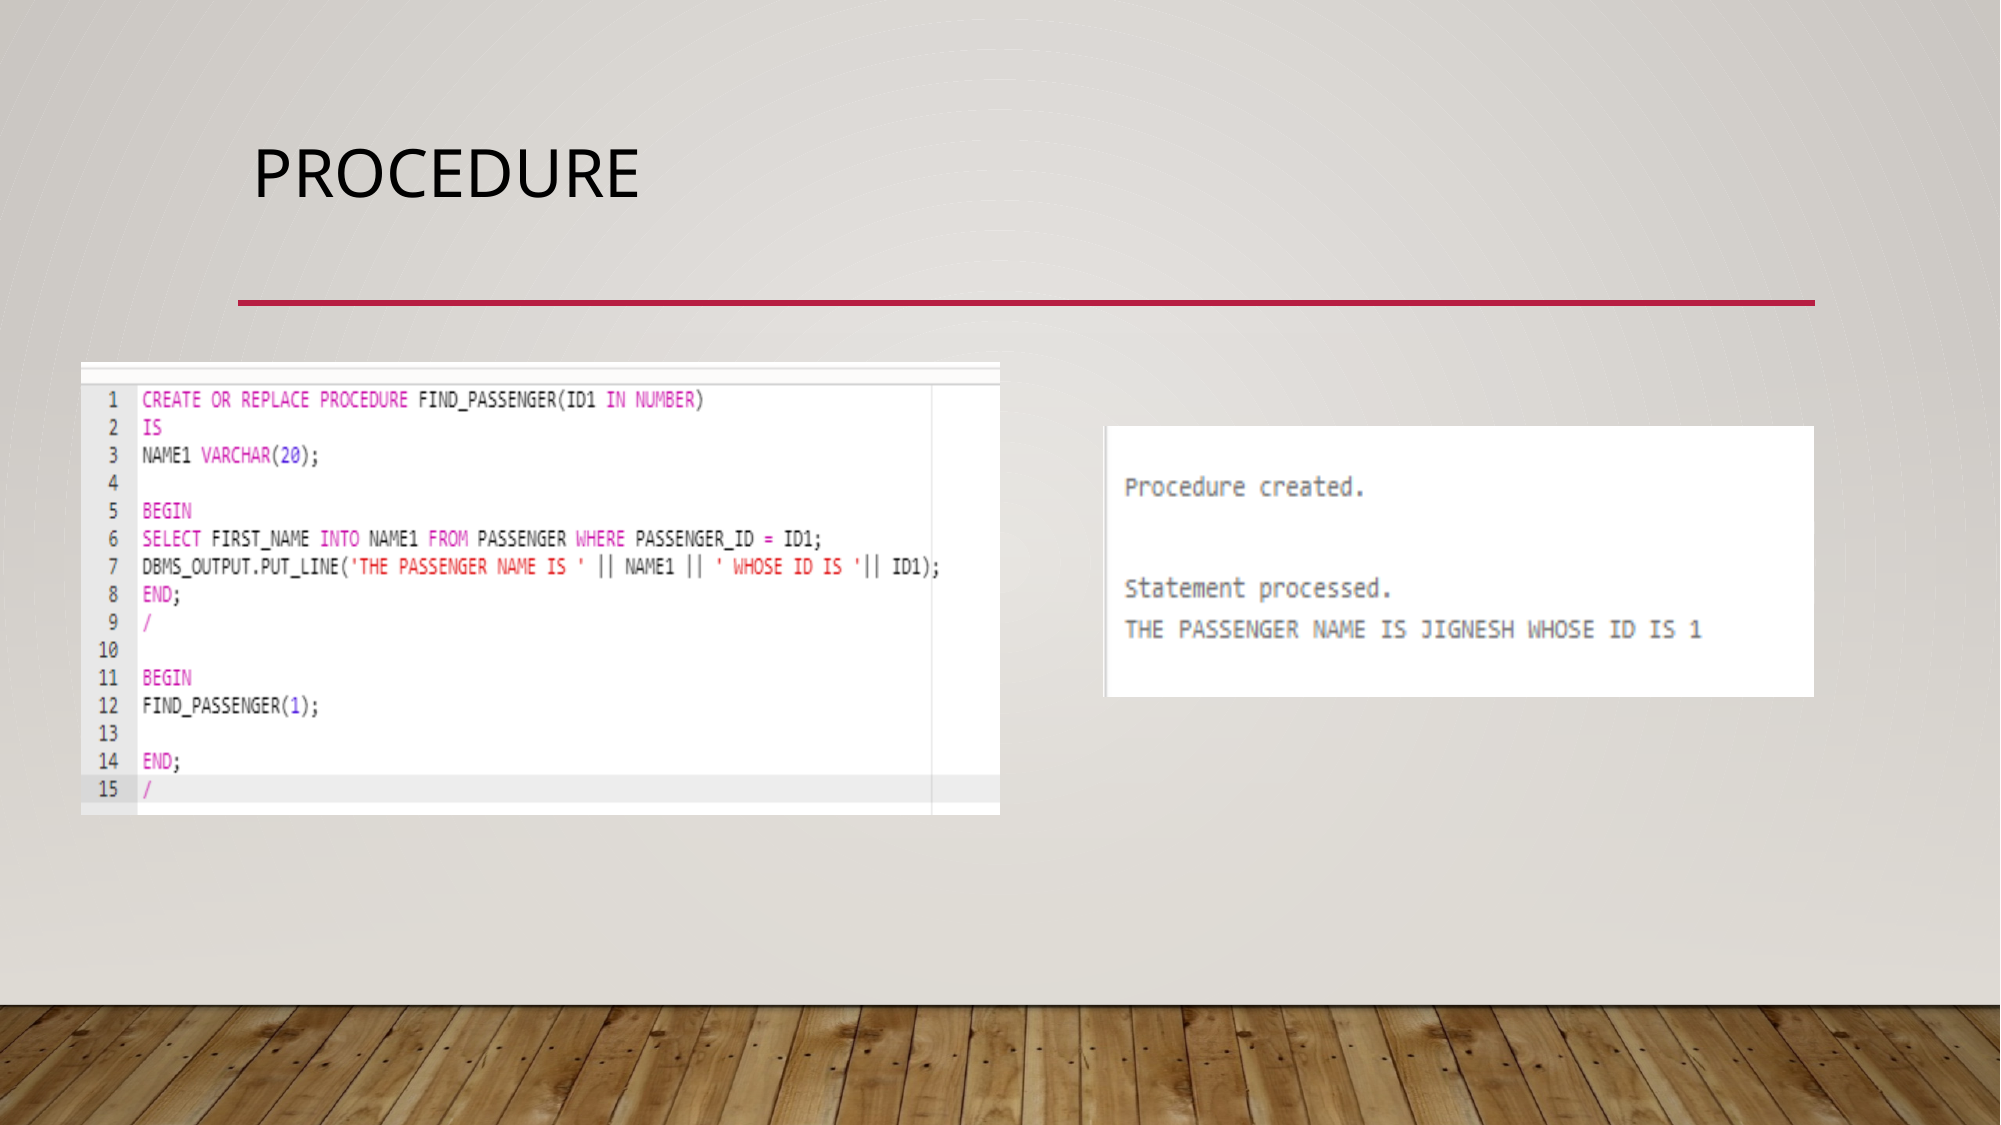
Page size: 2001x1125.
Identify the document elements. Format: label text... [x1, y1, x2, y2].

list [81, 361, 1000, 815]
picture [0, 1005, 2000, 1125]
title procedure [237, 132, 1814, 306]
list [1103, 426, 1814, 698]
